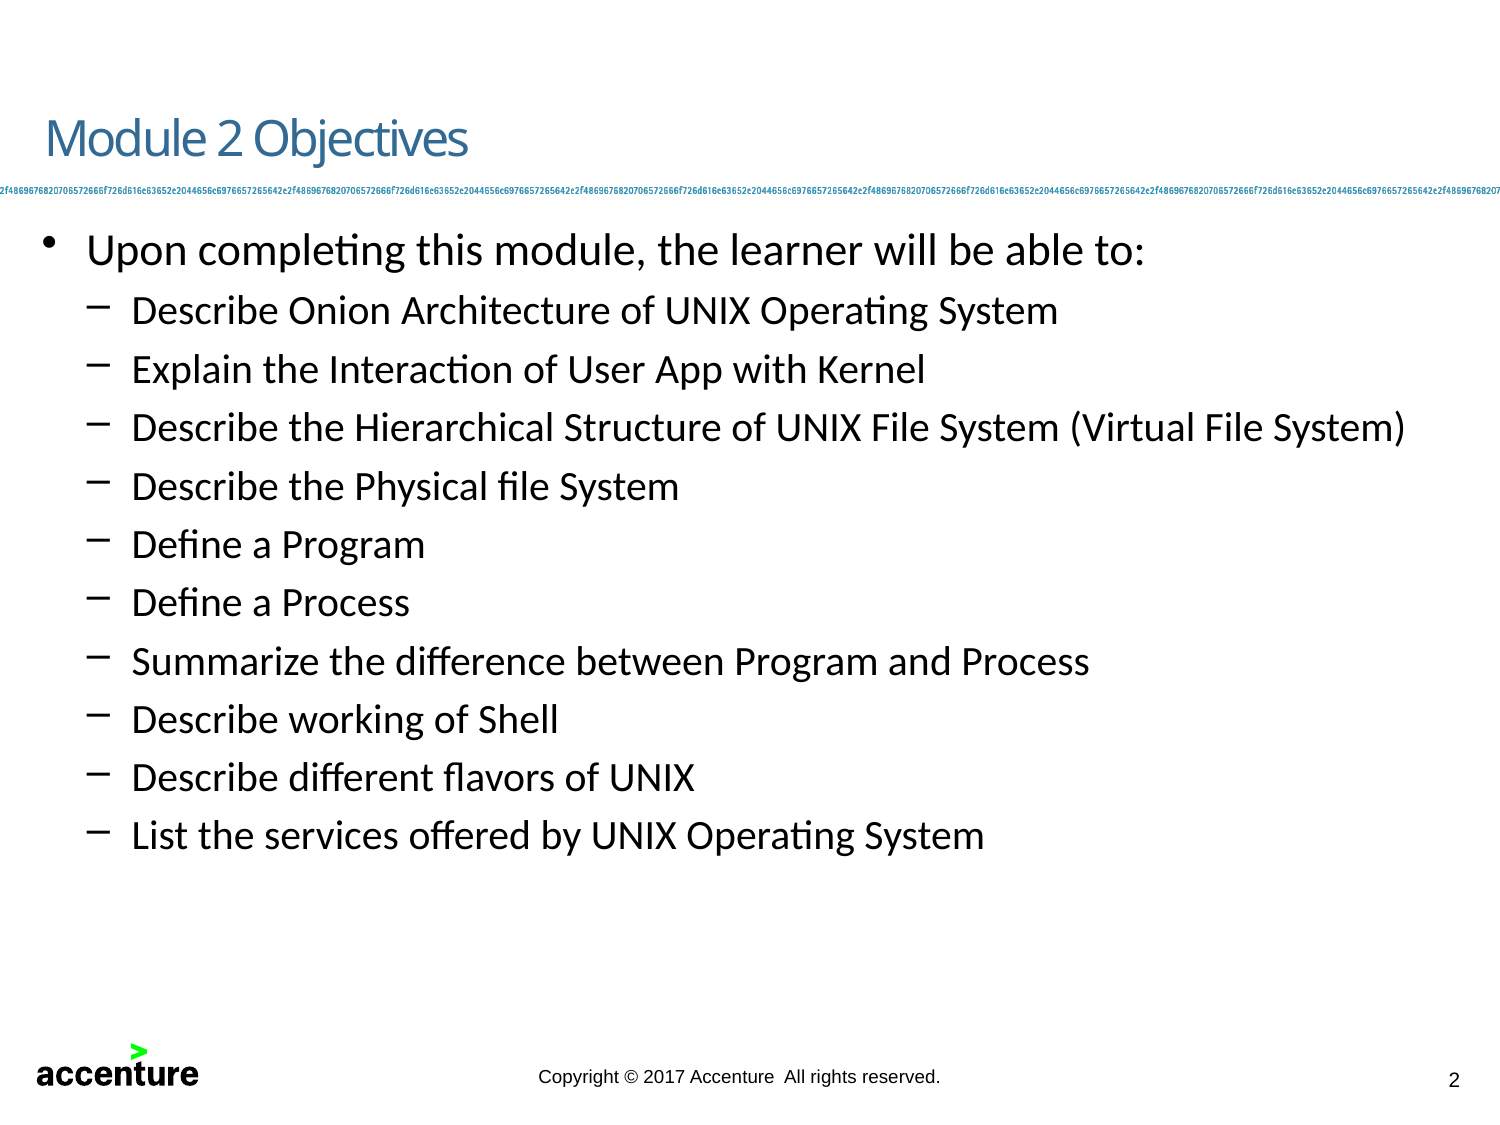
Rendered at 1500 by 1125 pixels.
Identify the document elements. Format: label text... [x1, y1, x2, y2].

title Module 2 Objectives [29, 24, 1367, 175]
picture [0, 186, 1500, 194]
slide_number 2 [1125, 1034, 1475, 1113]
list Upon completing this module, the learner will be able to: Describe Onion Architecture of UNIX Operating System Explain the Interaction of User App with Kernel Describe the Hierarchical Structure of UNIX File System (Virtual File System) Describe the Physical file System Define a Program Define a Process Summarize the difference between Program and Process Describe working of Shell Describe different flavors of UNIX List the services offered by UNIX Operating System [26, 212, 1425, 1000]
